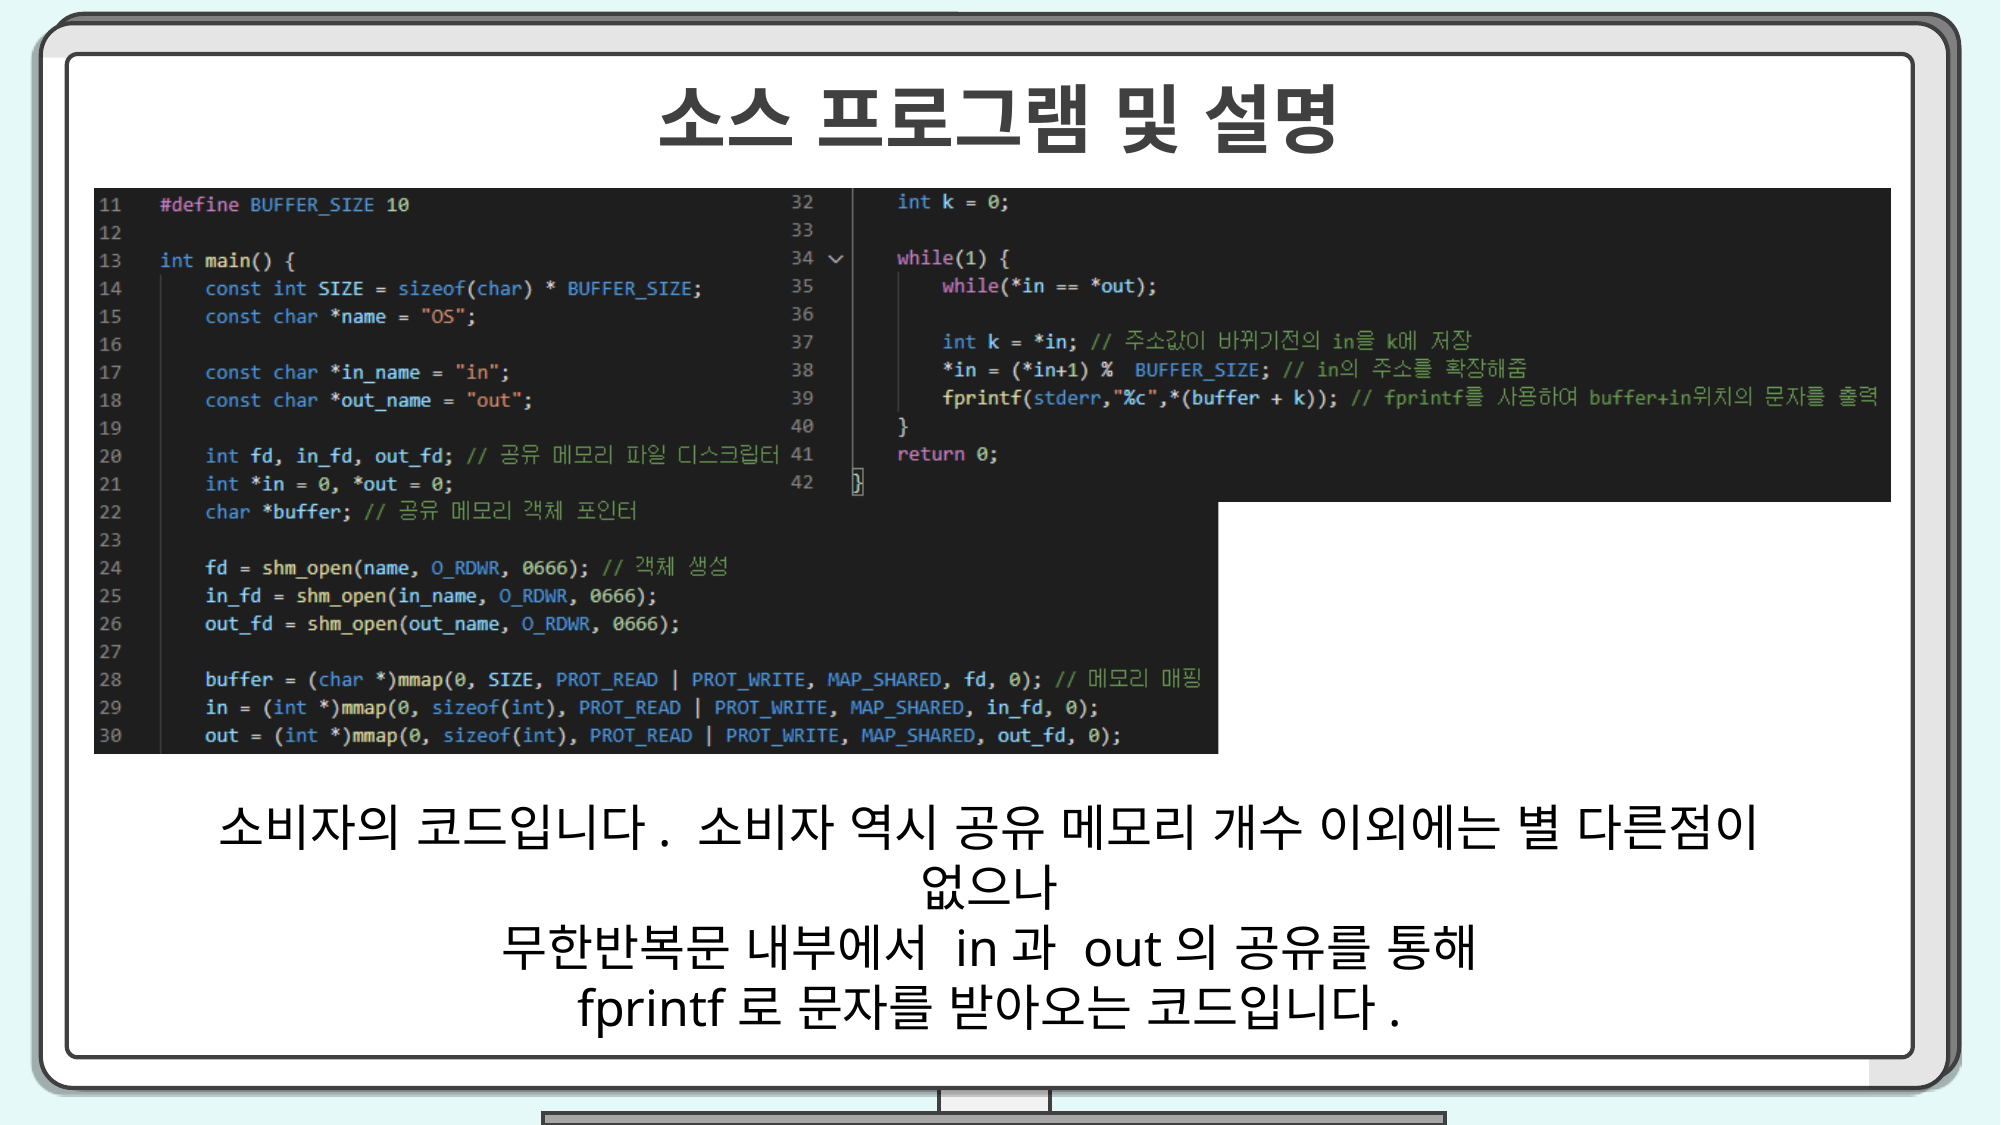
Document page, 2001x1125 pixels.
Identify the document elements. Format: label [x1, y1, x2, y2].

text_box [40, 13, 1960, 1125]
picture [94, 188, 1891, 754]
